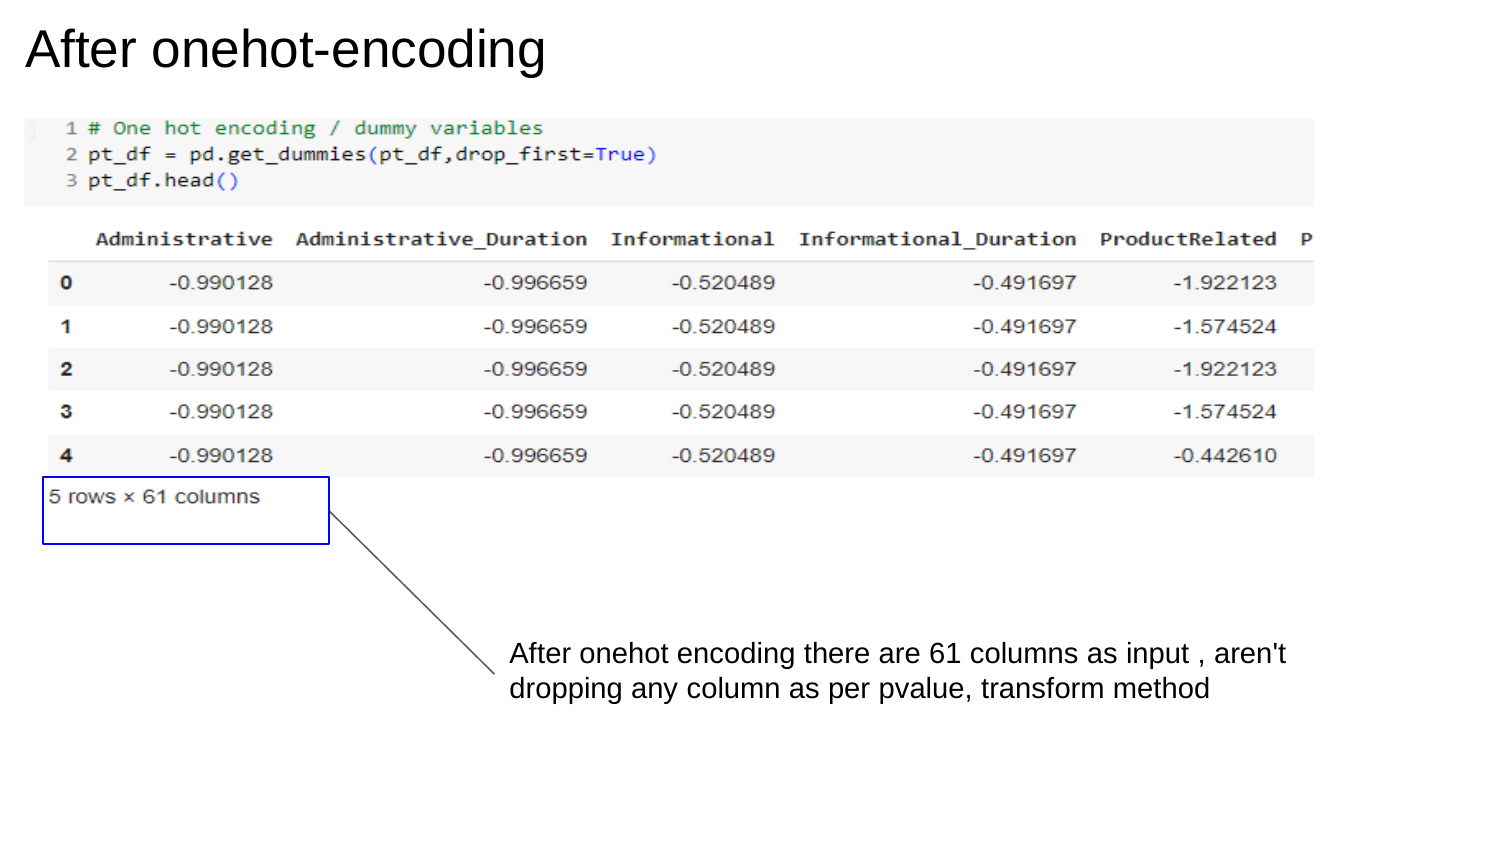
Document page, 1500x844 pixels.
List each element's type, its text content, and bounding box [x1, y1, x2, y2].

text_box [42, 517, 323, 545]
text_box After onehot encoding there are 61 columns as input , aren't dropping any column as per pvalue, transform method [494, 618, 1314, 730]
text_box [328, 517, 495, 675]
title After onehot-encoding [10, 0, 1408, 94]
picture [24, 118, 1314, 509]
